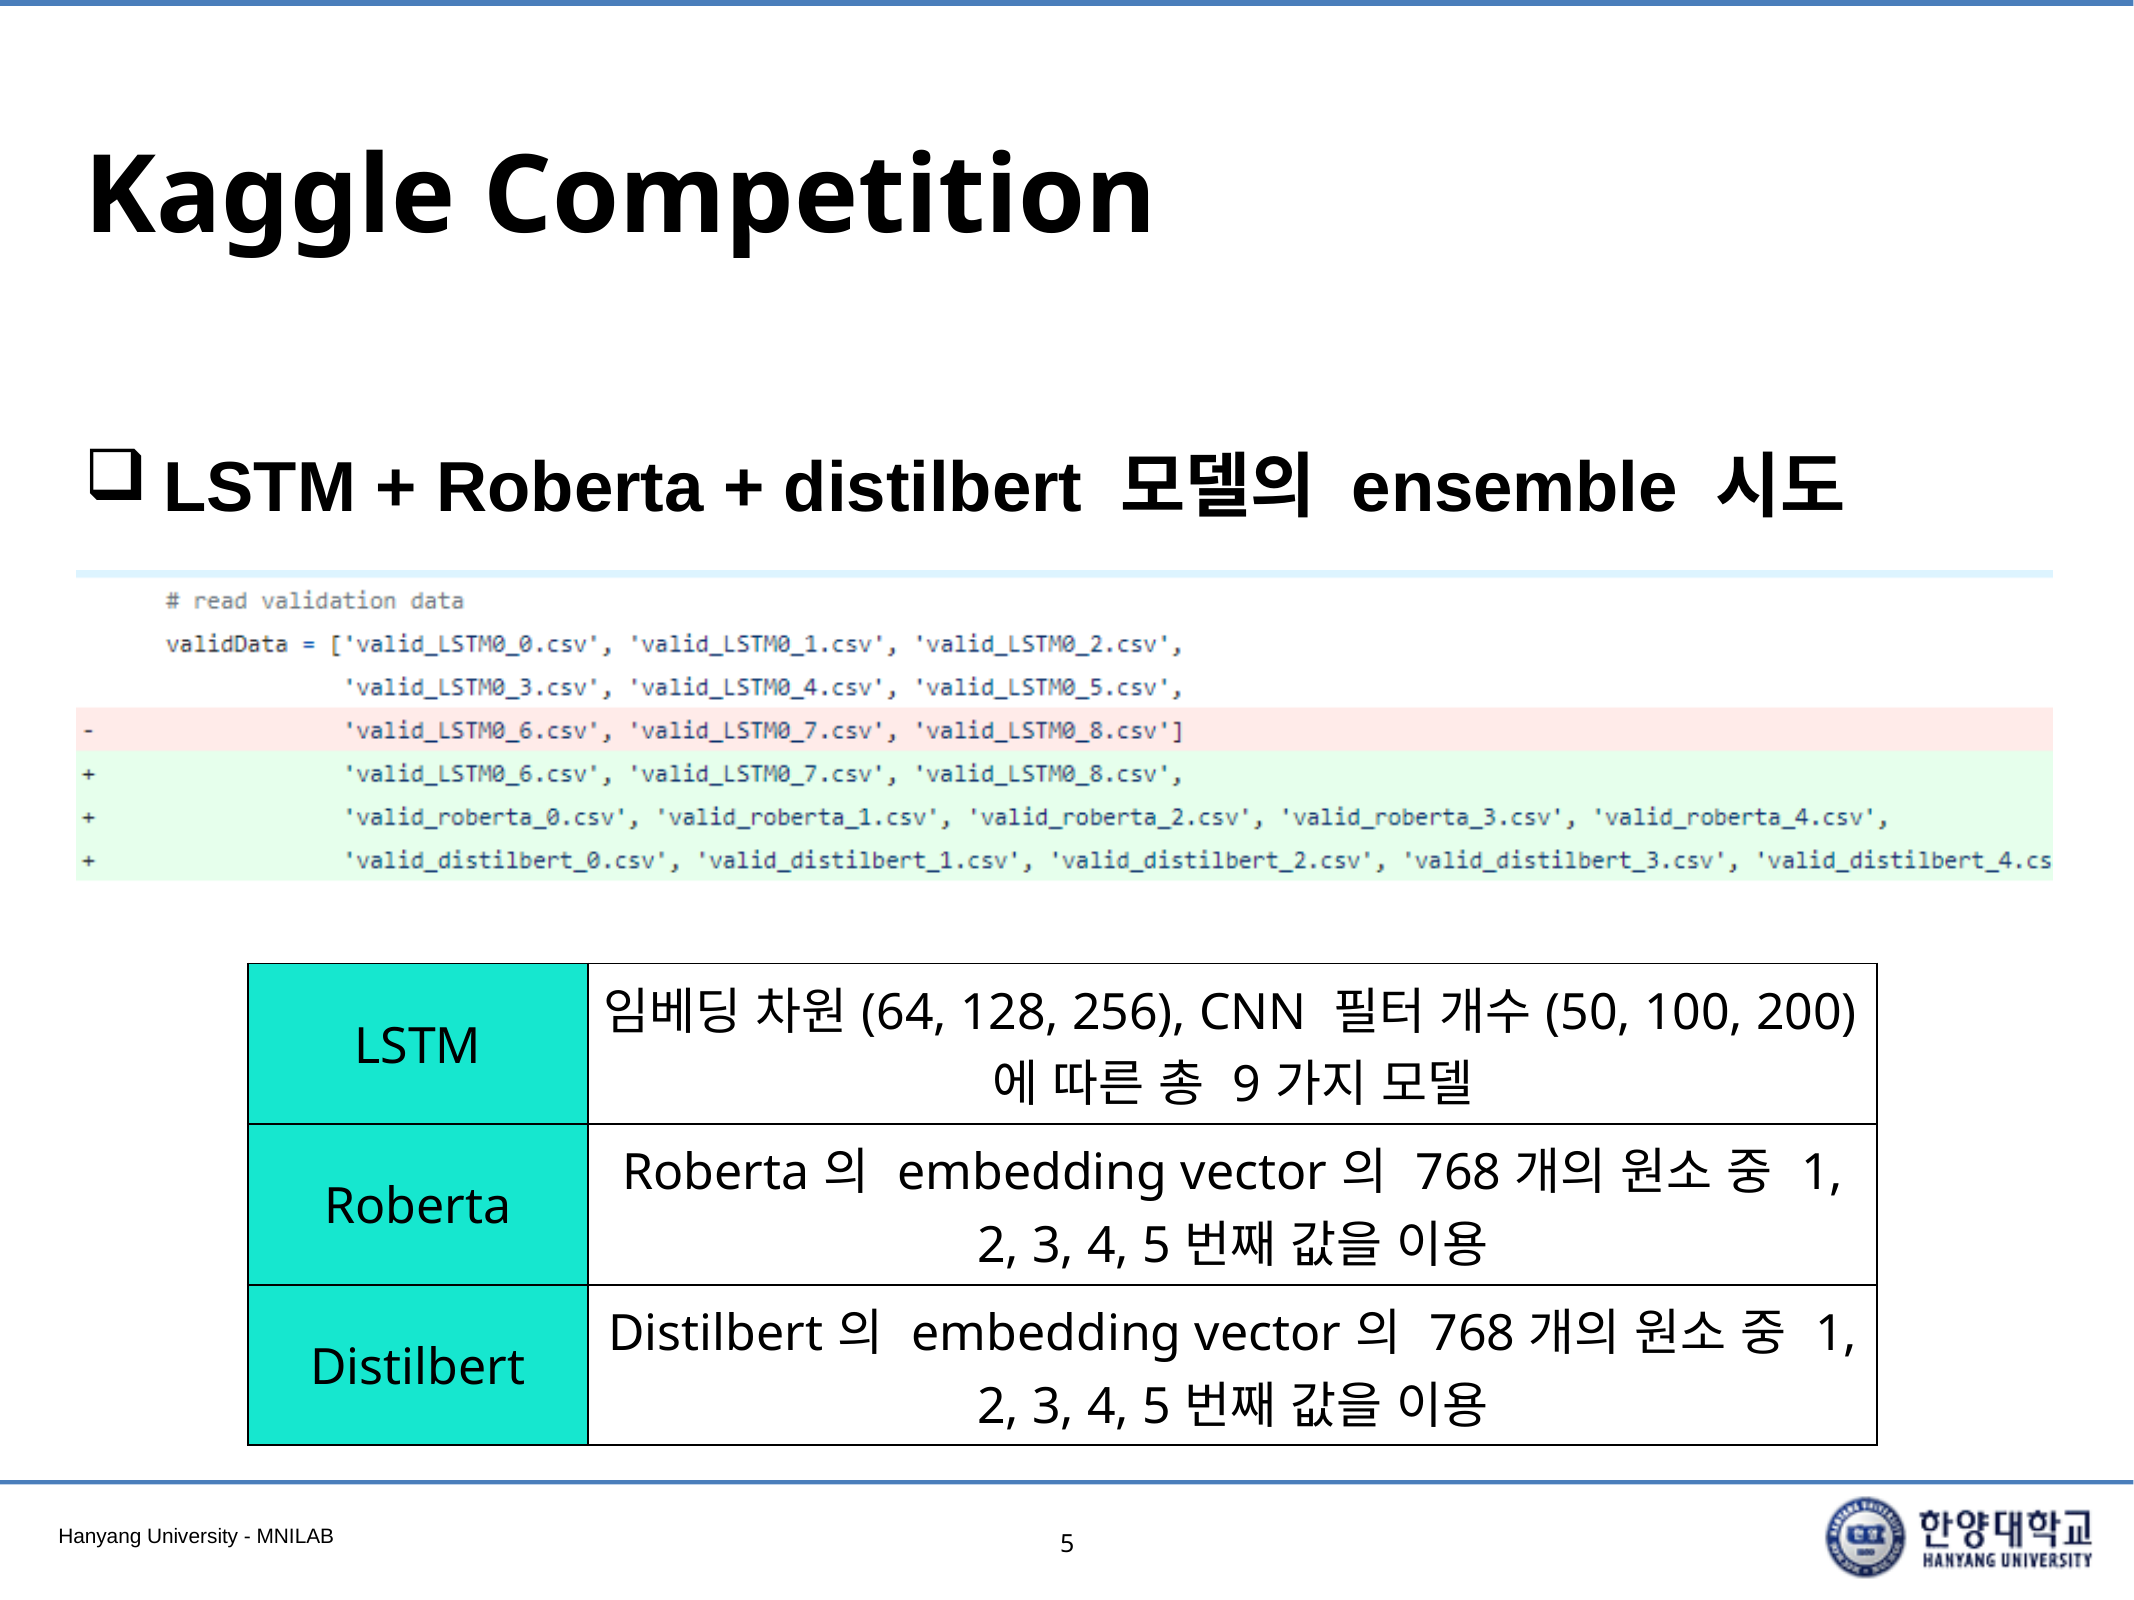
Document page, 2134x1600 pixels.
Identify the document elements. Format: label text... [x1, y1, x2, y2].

picture [75, 570, 2053, 913]
table_header LSTM [249, 964, 587, 1123]
table_header 임베딩 차원(64, 128, 256), CNN 필터 개수(50, 100, 200)에 따른 총 9가지 모델 [589, 964, 1876, 1123]
title Kaggle Competition [75, 41, 2058, 338]
table_cell Roberta [249, 1125, 587, 1284]
slide_number 5 [1037, 1518, 1098, 1567]
picture [1797, 1495, 2128, 1581]
table_cell Distilbert [249, 1286, 587, 1444]
table_cell Roberta의 embedding vector의 768개의 원소 중 1, 2, 3, 4, 5번째 값을 이용 [589, 1125, 1876, 1284]
list LSTM + Roberta + distilbert 모델의 ensemble 시도 [75, 415, 2018, 570]
table_cell Distilbert의 embedding vector의 768개의 원소 중 1, 2, 3, 4, 5번째 값을 이용 [589, 1286, 1876, 1444]
